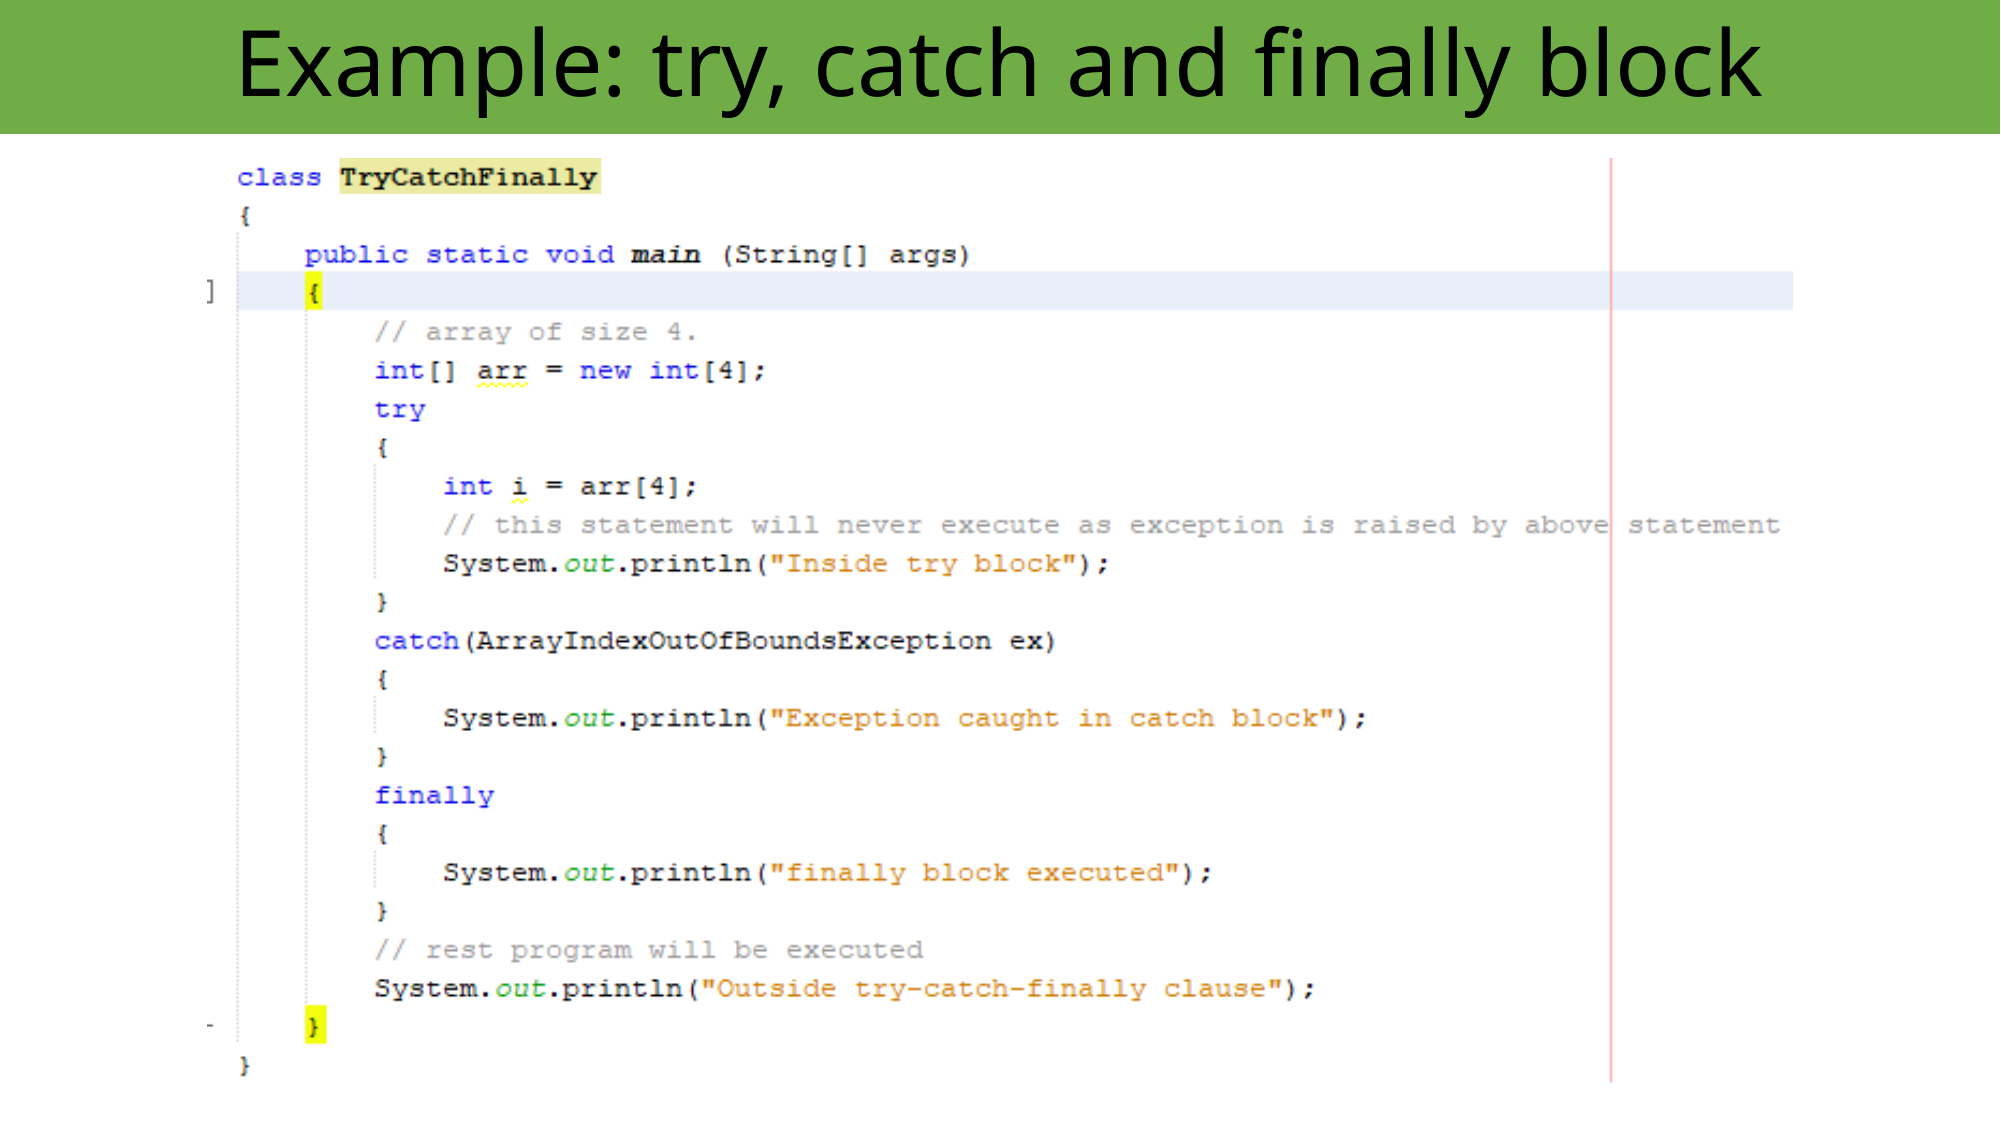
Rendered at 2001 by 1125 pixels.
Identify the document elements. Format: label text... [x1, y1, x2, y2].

title Example: try, catch and finally block [0, 0, 2000, 134]
picture [207, 158, 1793, 1098]
